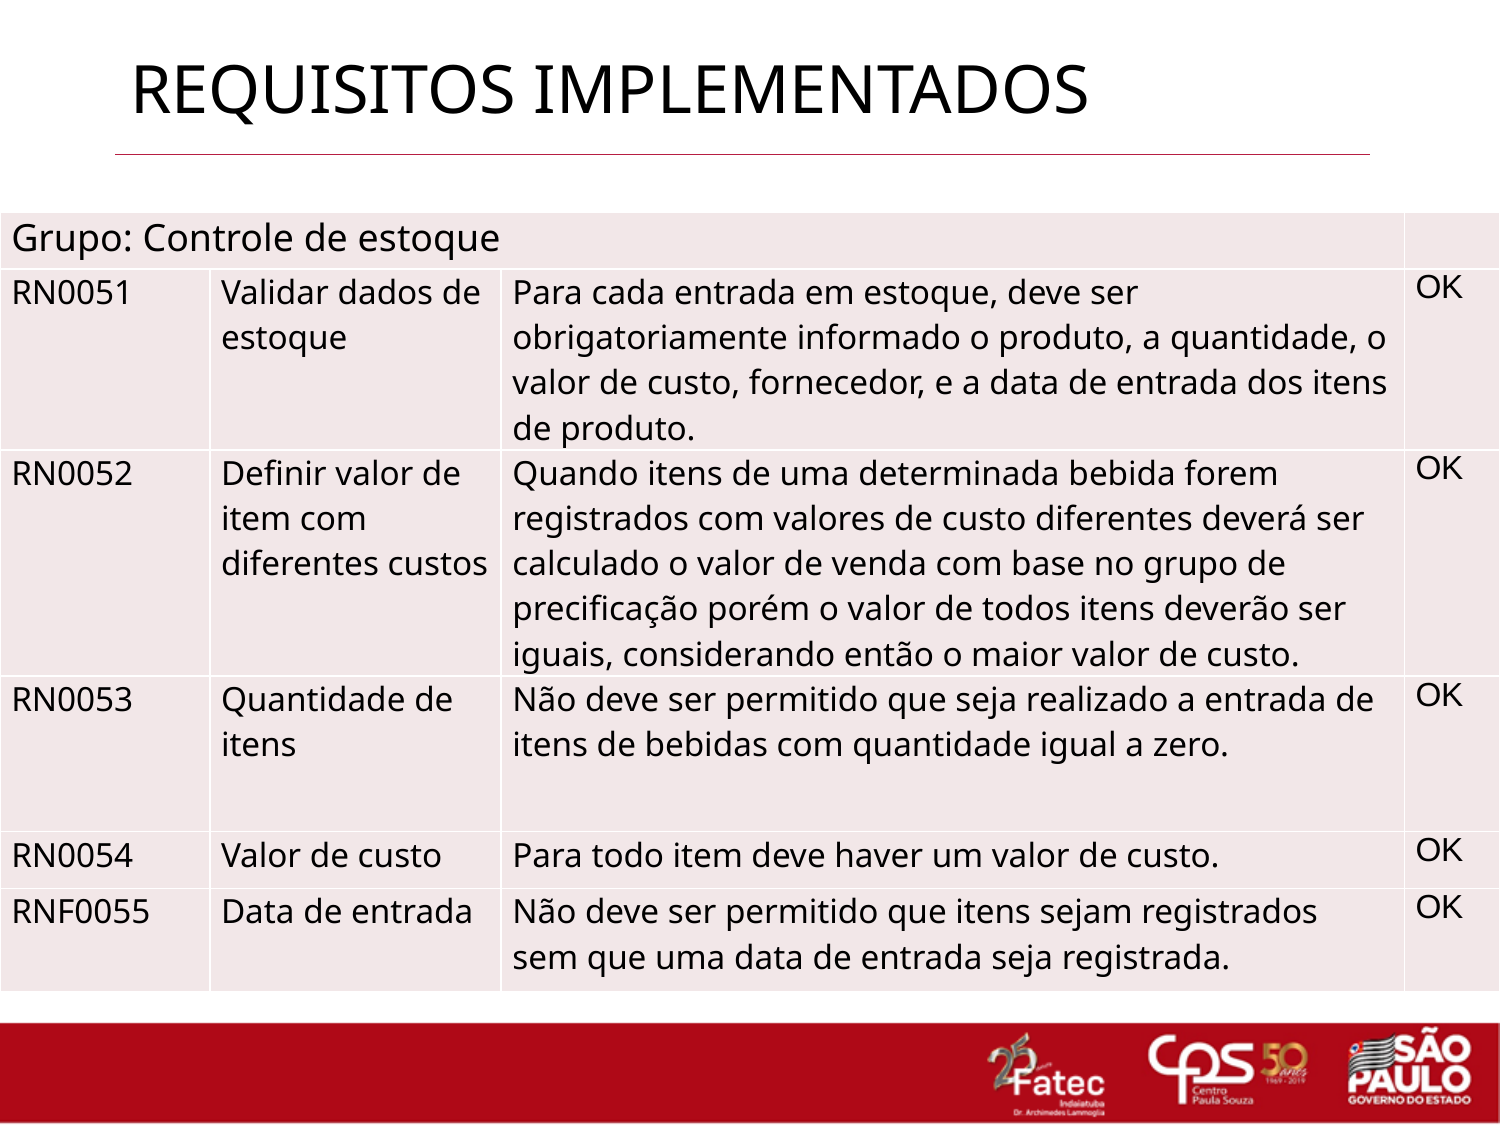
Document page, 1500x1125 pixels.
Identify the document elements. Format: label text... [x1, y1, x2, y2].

table_cell Para cada entrada em estoque, deve ser obrigatoriamente informado o produto, a quantidade, o valor de custo, fornecedor, e a data de entrada dos itens de produto. [502, 270, 1404, 449]
table_cell RN0053 [1, 677, 209, 831]
picture [0, 0, 1500, 211]
table_cell RNF0055 [1, 889, 209, 991]
table_cell Não deve ser permitido que itens sejam registrados sem que uma data de entrada seja registrada. [502, 889, 1404, 991]
table_cell OK [1405, 451, 1499, 675]
table_cell OK [1405, 889, 1499, 991]
table_header Grupo: Controle de estoque [1, 213, 1404, 268]
table_cell RN0054 [1, 832, 209, 888]
table_cell OK [1405, 832, 1499, 888]
table_cell Quando itens de uma determinada bebida forem registrados com valores de custo diferentes deverá ser calculado o valor de venda com base no grupo de precificação porém o valor de todos itens deverão ser iguais, considerando então o maior valor de custo. [502, 451, 1404, 675]
table_cell Valor de custo [211, 832, 500, 888]
table_cell Data de entrada [211, 889, 500, 991]
picture [0, 993, 1500, 1125]
table_cell Não deve ser permitido que seja realizado a entrada de itens de bebidas com quantidade igual a zero. [502, 677, 1404, 831]
table_cell RN0051 [1, 270, 209, 449]
title Requisitos implementados [115, 48, 1194, 139]
table_cell Para todo item deve haver um valor de custo. [502, 832, 1404, 888]
table_cell Definir valor de item com diferentes custos [211, 451, 500, 675]
table_header [1405, 213, 1499, 268]
table_cell OK [1405, 270, 1499, 449]
table_cell OK [1405, 677, 1499, 831]
table_cell Quantidade de itens [211, 677, 500, 831]
table_cell RN0052 [1, 451, 209, 675]
table_cell Validar dados de estoque [211, 270, 500, 449]
